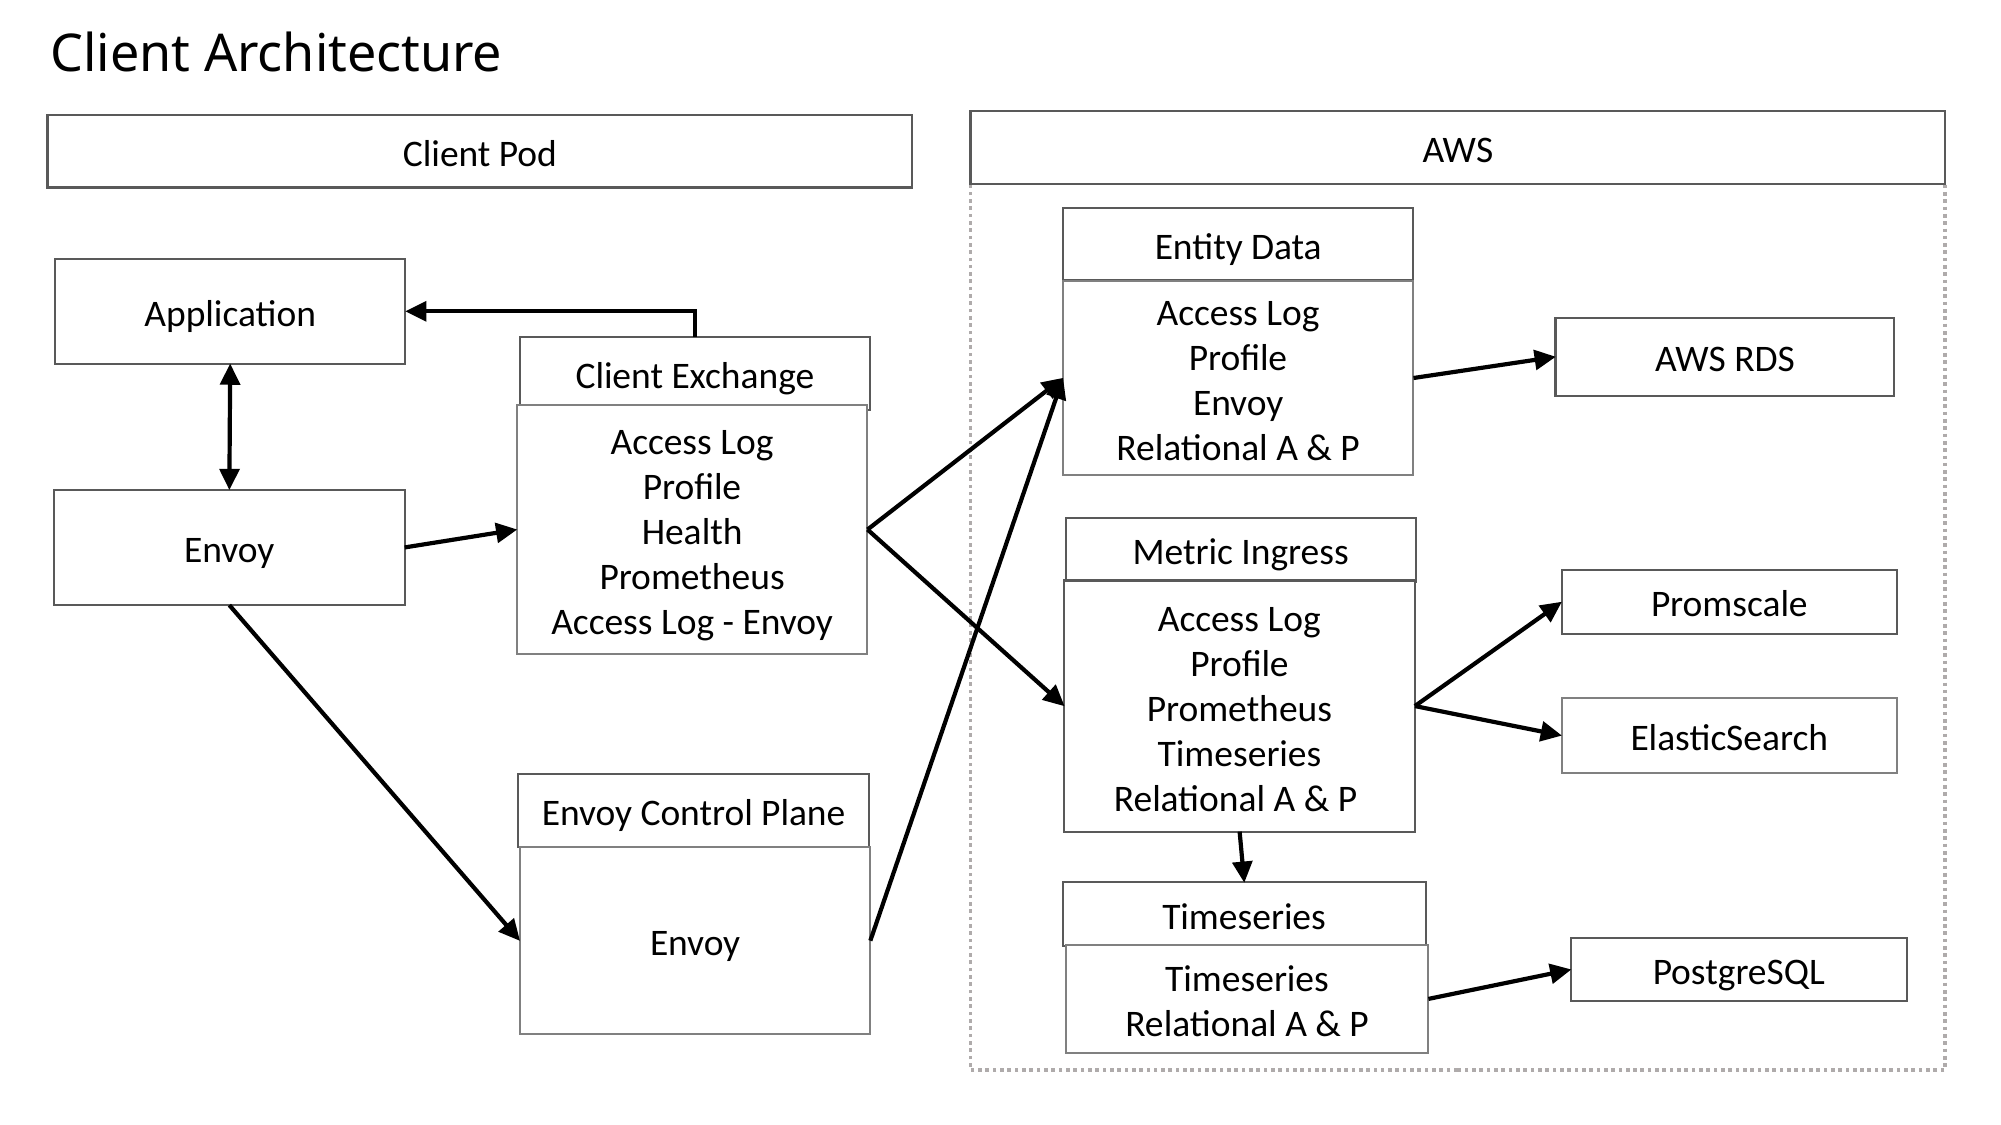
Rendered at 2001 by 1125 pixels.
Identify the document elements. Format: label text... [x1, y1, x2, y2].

text_box Entity Data [1062, 207, 1414, 280]
text_box ElasticSearch [1561, 697, 1898, 774]
text_box Client Exchange [519, 336, 537, 404]
text_box Metric Ingress [1065, 517, 1417, 583]
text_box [1428, 969, 1572, 999]
text_box Client Pod [46, 114, 913, 189]
text_box Access Log Profile Health Prometheus Access Log - Envoy [516, 404, 867, 655]
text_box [870, 378, 1063, 941]
text_box Access Log Profile Prometheus Timeseries Relational A & P [1063, 579, 1416, 833]
text_box Access Log Profile Envoy Relational A & P [1062, 280, 1414, 476]
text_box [537, 179, 564, 469]
text_box Envoy [53, 489, 406, 606]
text_box AWS [969, 110, 1946, 185]
text_box [969, 185, 1946, 1071]
text_box Application [54, 258, 406, 365]
text_box Promscale [1561, 569, 1898, 635]
text_box AWS RDS [1554, 317, 1895, 397]
text_box Client Exchange [564, 336, 871, 404]
text_box Timeseries [1062, 881, 1427, 947]
text_box Envoy Control Plane [520, 773, 870, 846]
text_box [1414, 707, 1562, 736]
text_box Timeseries Relational A & P [1065, 944, 1429, 1054]
text_box PostgreSQL [1570, 937, 1908, 1002]
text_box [1239, 831, 1245, 883]
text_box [1413, 356, 1556, 378]
title Client Architecture [35, 18, 1198, 92]
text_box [404, 529, 518, 548]
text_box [867, 377, 1063, 530]
text_box Envoy [519, 846, 871, 1035]
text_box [229, 605, 520, 941]
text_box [1414, 601, 1562, 707]
